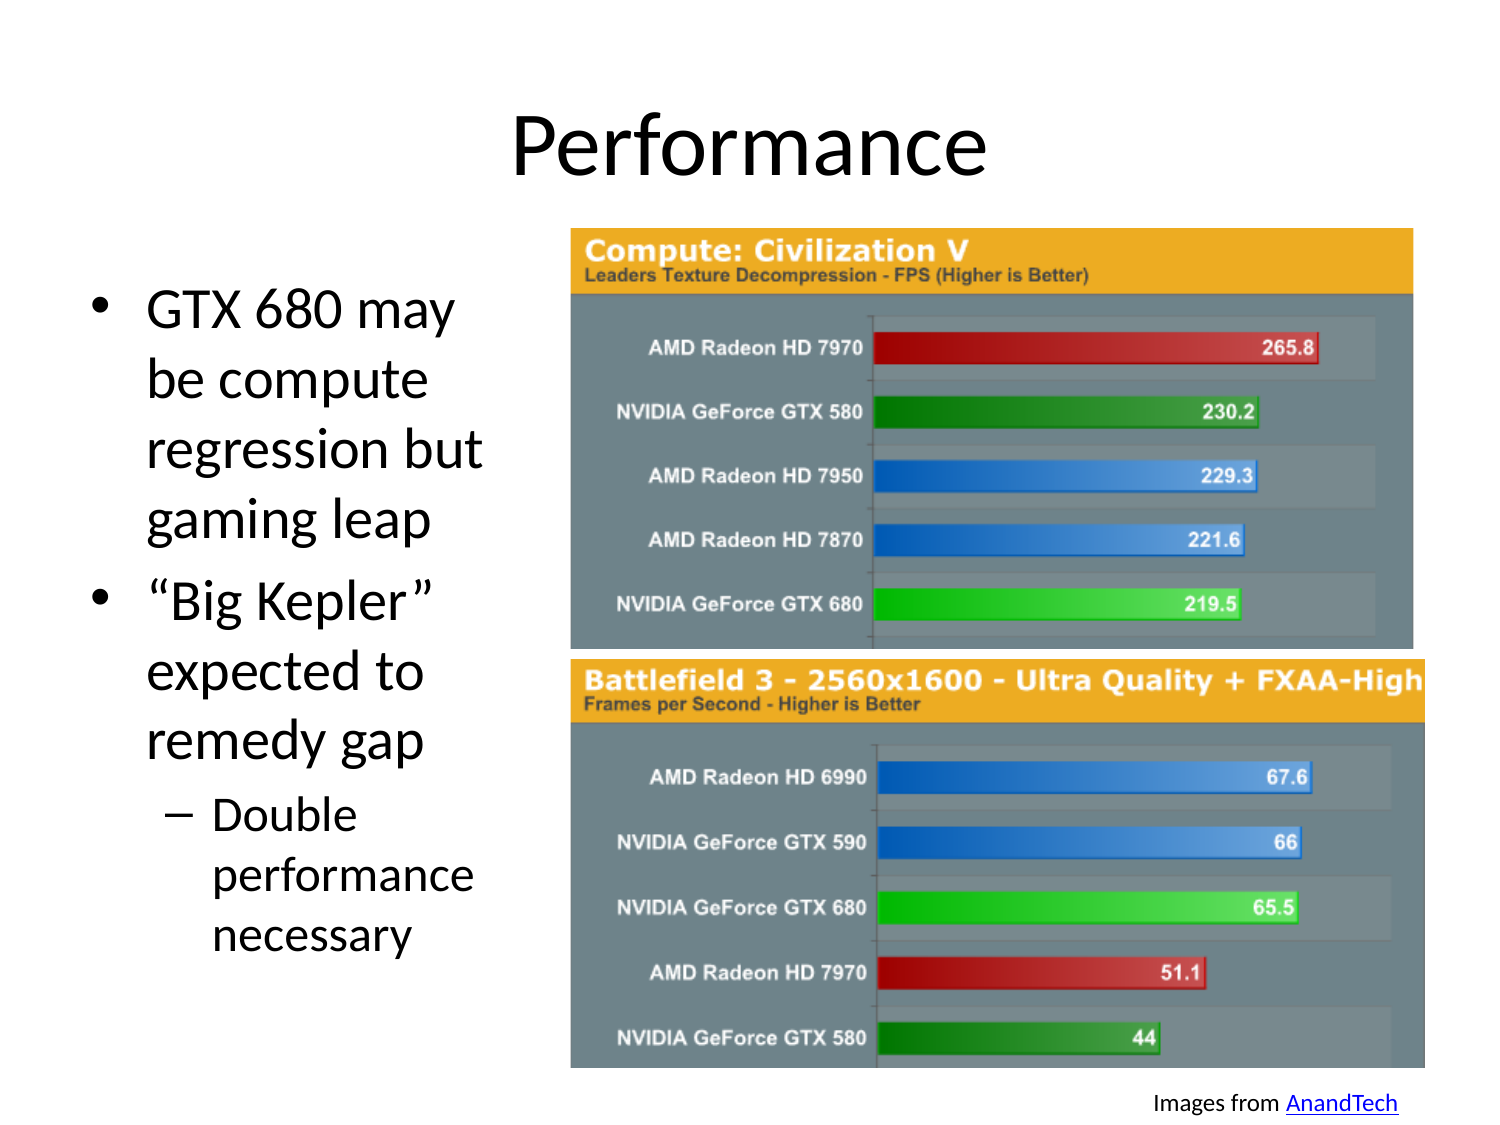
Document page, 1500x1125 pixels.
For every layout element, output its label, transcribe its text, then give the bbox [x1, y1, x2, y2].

picture [570, 659, 1426, 1068]
title Performance [75, 45, 1425, 233]
text_box Images from AnandTech [1138, 1079, 1427, 1125]
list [570, 177, 1414, 649]
list GTX 680 may be compute regression but gaming leap “Big Kepler” expected to remedy gap Double performance necessary [75, 262, 538, 1068]
